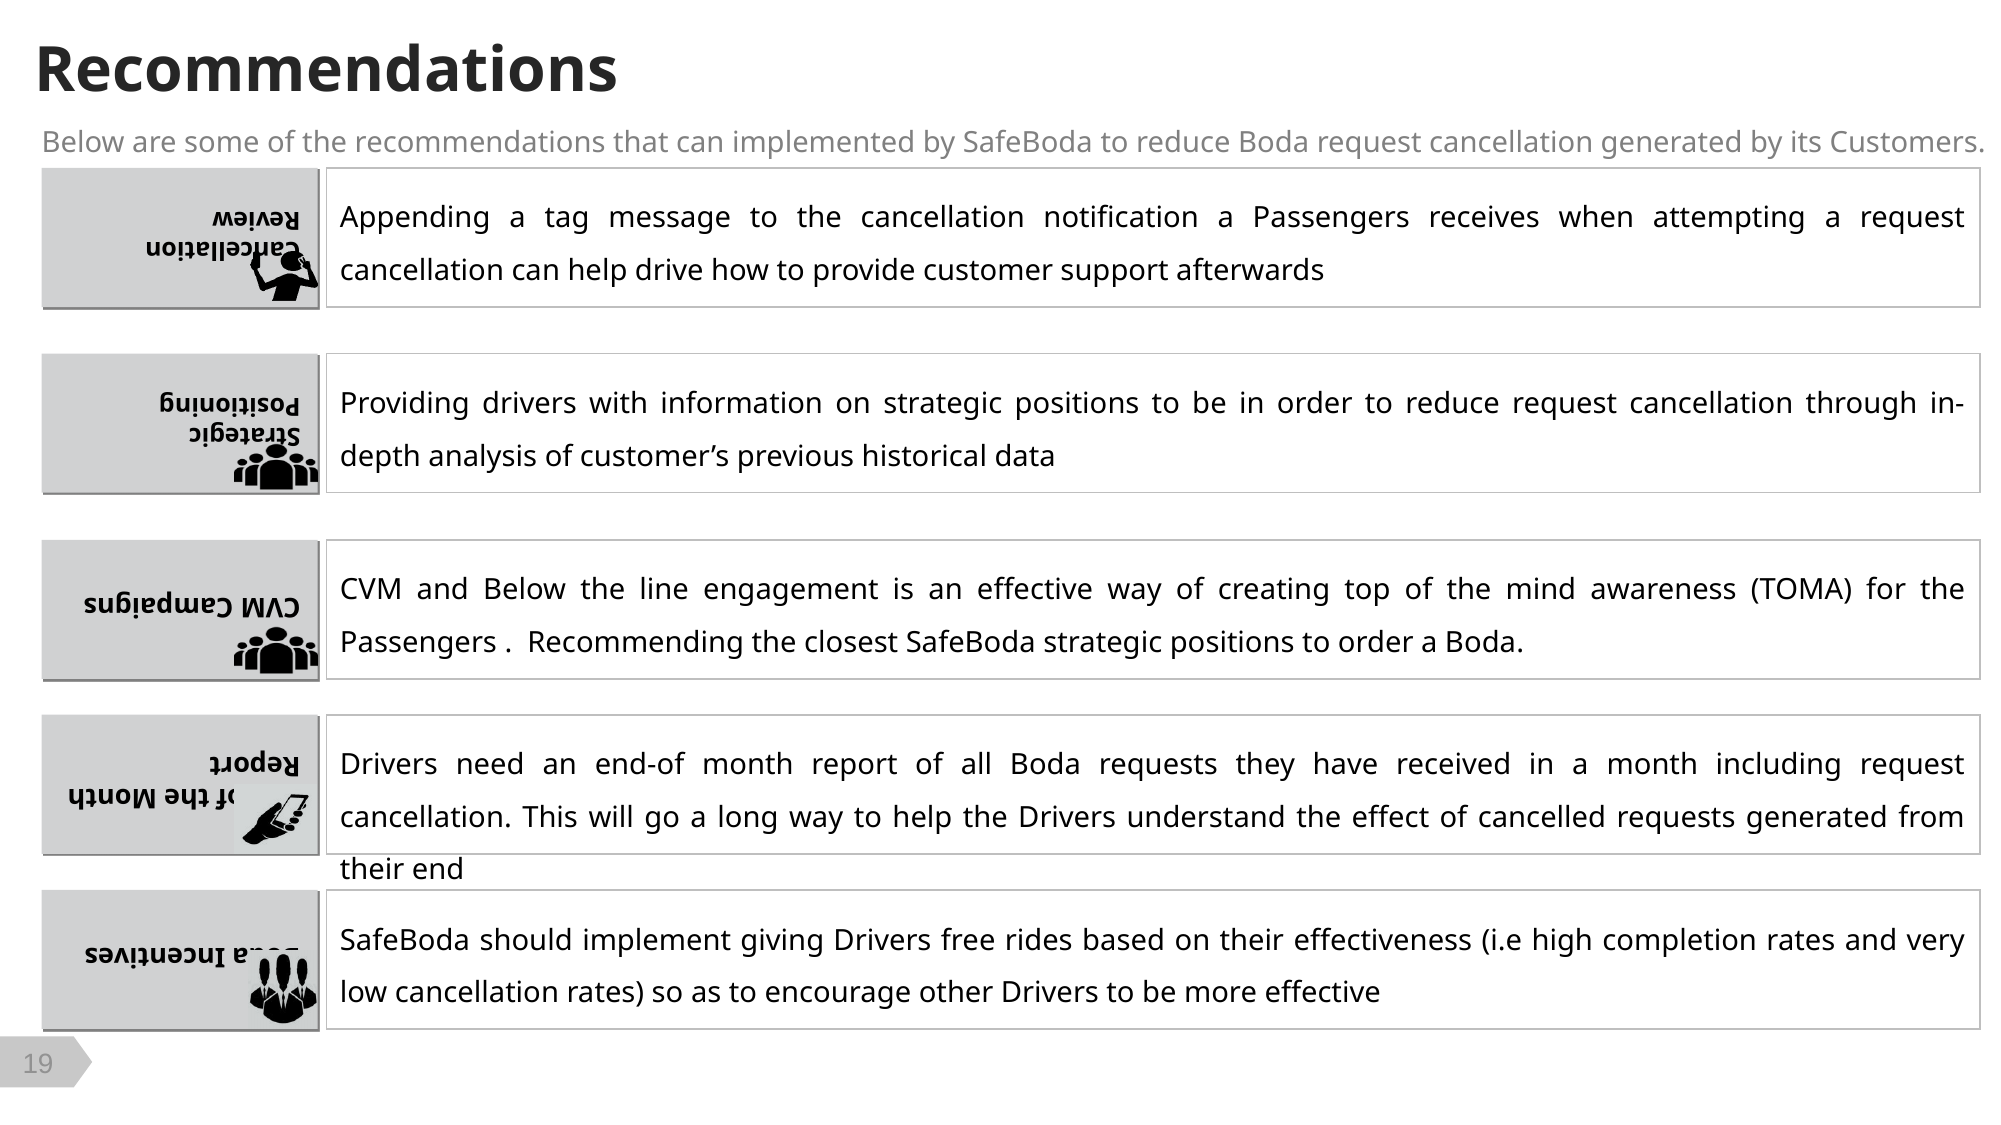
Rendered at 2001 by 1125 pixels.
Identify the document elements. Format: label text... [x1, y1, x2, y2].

picture [234, 784, 317, 855]
text_box Below are some of the recommendations that can implemented by SafeBoda to reduce Boda request cancellation generated by its Customers. [41, 123, 2000, 163]
text_box End of the Month Report [41, 714, 318, 854]
text_box Strategic Positioning [41, 353, 318, 493]
picture [248, 949, 317, 1030]
picture [234, 443, 318, 491]
picture [250, 248, 318, 303]
text_box SafeBoda should implement giving Drivers free rides based on their effectiveness (i.e high completion rates and very low cancellation rates) so as to encourage other Drivers to be more effective [326, 889, 1980, 1029]
picture [234, 626, 318, 674]
text_box Boda Incentives [41, 889, 318, 1029]
text_box Drivers need an end-of month report of all Boda requests they have received in a month including request cancellation. This will go a long way to help the Drivers understand the effect of cancelled requests generated from their end [326, 714, 1980, 854]
text_box CVM Campaigns [41, 539, 318, 679]
text_box Providing drivers with information on strategic positions to be in order to reduce request cancellation through in-depth analysis of customer’s previous historical data [326, 353, 1980, 493]
text_box Cancellation Review [41, 167, 318, 308]
text_box Appending a tag message to the cancellation notification a Passengers receives when attempting a request cancellation can help drive how to provide customer support afterwards [326, 167, 1980, 308]
text_box Recommendations [19, 21, 1981, 112]
text_box CVM and Below the line engagement is an effective way of creating top of the mind awareness (TOMA) for the Passengers . Recommending the closest SafeBoda strategic positions to order a Boda. [326, 539, 1980, 679]
